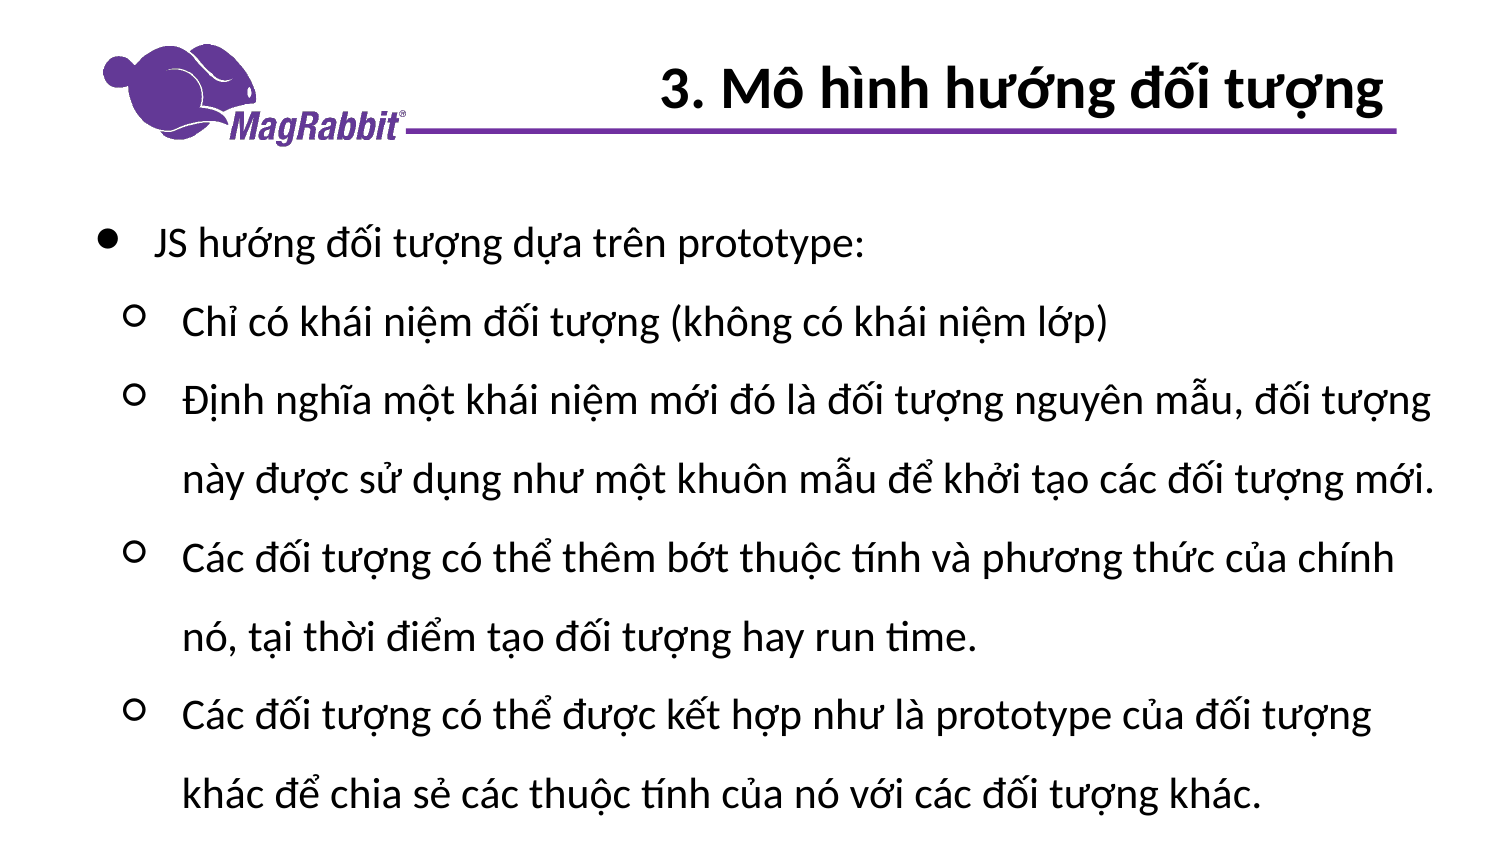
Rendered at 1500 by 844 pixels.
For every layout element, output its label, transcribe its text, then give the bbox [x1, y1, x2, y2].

text_box JS hướng đối tượng dựa trên prototype: Chỉ có khái niệm đối tượng (không có khái niệm lớp) Định nghĩa một khái niệm mới đó là đối tượng nguyên mẫu, đối tượng này được sử dụng như một khuôn mẫu để khởi tạo các đối tượng mới. Các đối tượng có thể thêm bớt thuộc tính và phương thức của chính nó, tại thời điểm tạo đối tượng hay run time. Các đối tượng có thể được kết hợp như là prototype của đối tượng khác để chia sẻ các thuộc tính của nó với các đối tượng khác. [63, 172, 1477, 821]
title 3. Mô hình hướng đối tượng [630, 38, 1397, 130]
picture [103, 44, 406, 150]
